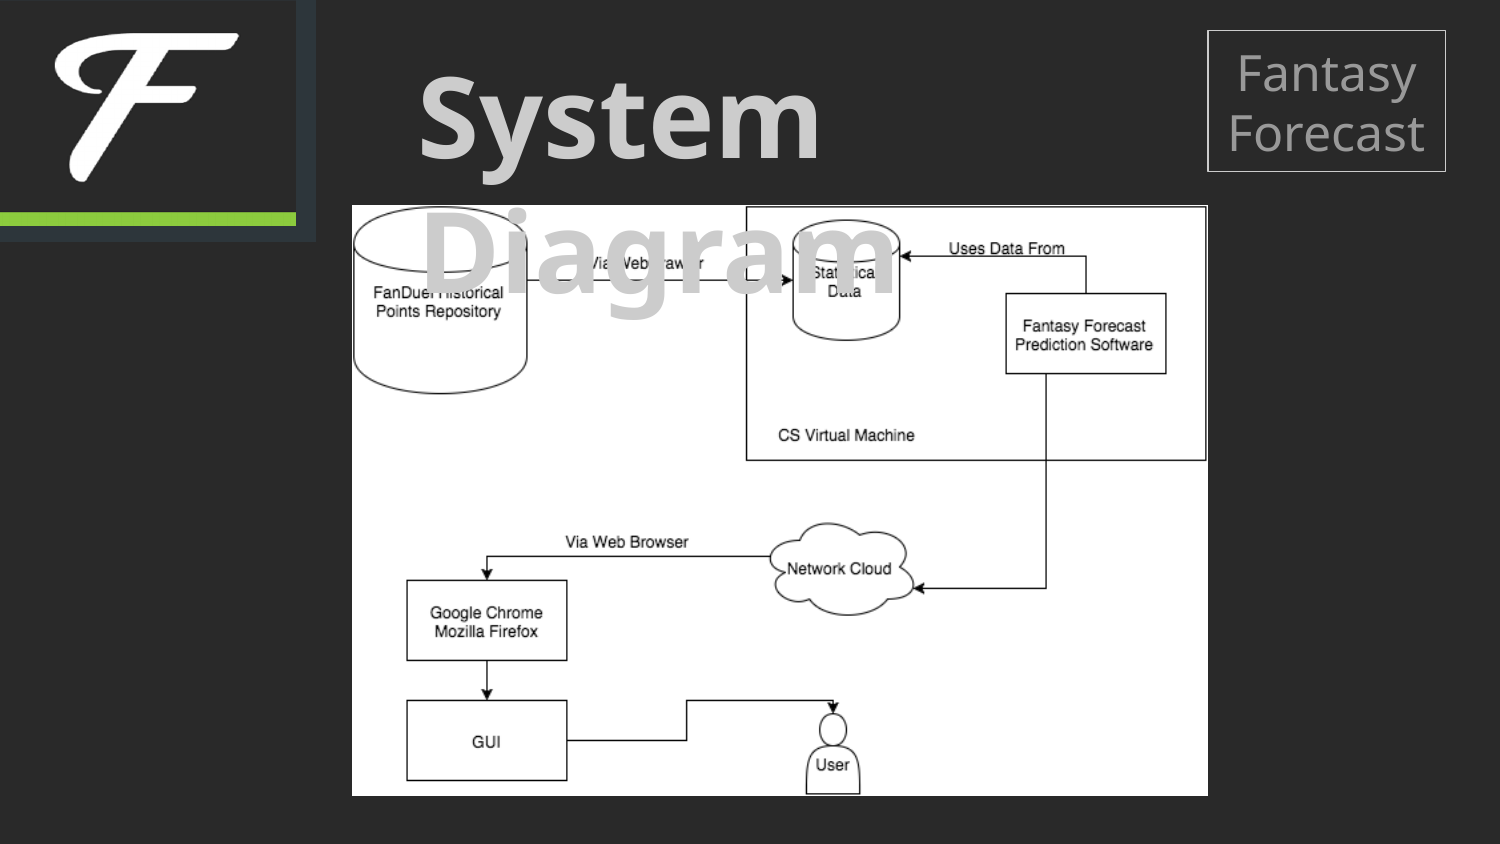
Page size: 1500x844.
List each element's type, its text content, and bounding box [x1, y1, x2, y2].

title System Diagram [402, 30, 1155, 172]
picture [0, 0, 1500, 844]
text_box Fantasy Forecast [1207, 30, 1446, 172]
